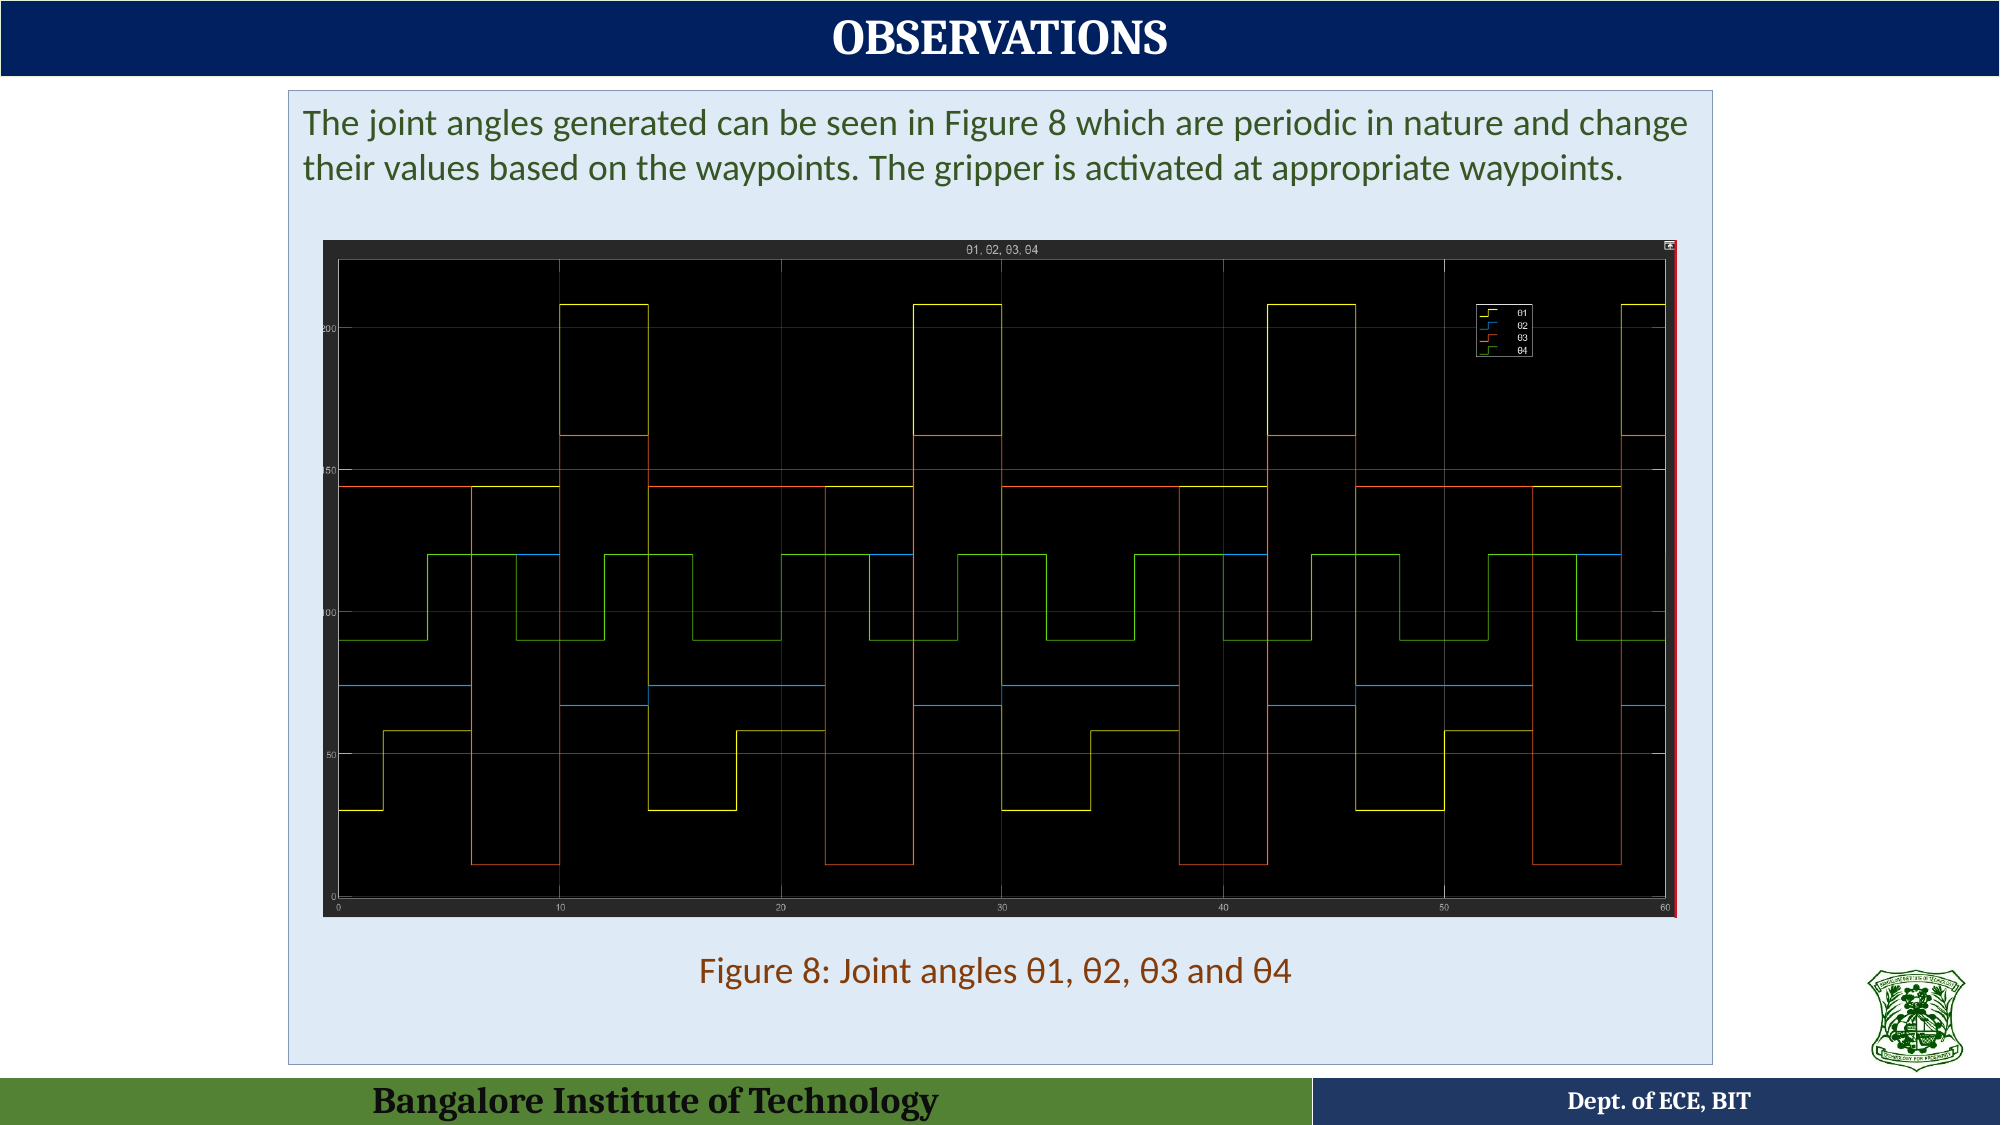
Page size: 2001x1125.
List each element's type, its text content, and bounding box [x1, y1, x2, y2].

text_box OBSERVATIONS [0, 0, 2000, 77]
text_box Bangalore Institute of Technology [0, 1078, 1312, 1125]
picture [323, 240, 1677, 918]
text_box Figure 8: Joint angles θ1, θ2, θ3 and θ4 [684, 938, 1316, 999]
text_box The joint angles generated can be seen in Figure 8 which are periodic in nature and change their values based on the waypoints. The gripper is activated at appropriate waypoints. [287, 89, 1713, 1065]
text_box Dept. of ECE, BIT [1313, 1078, 2000, 1125]
picture [1865, 968, 1966, 1073]
